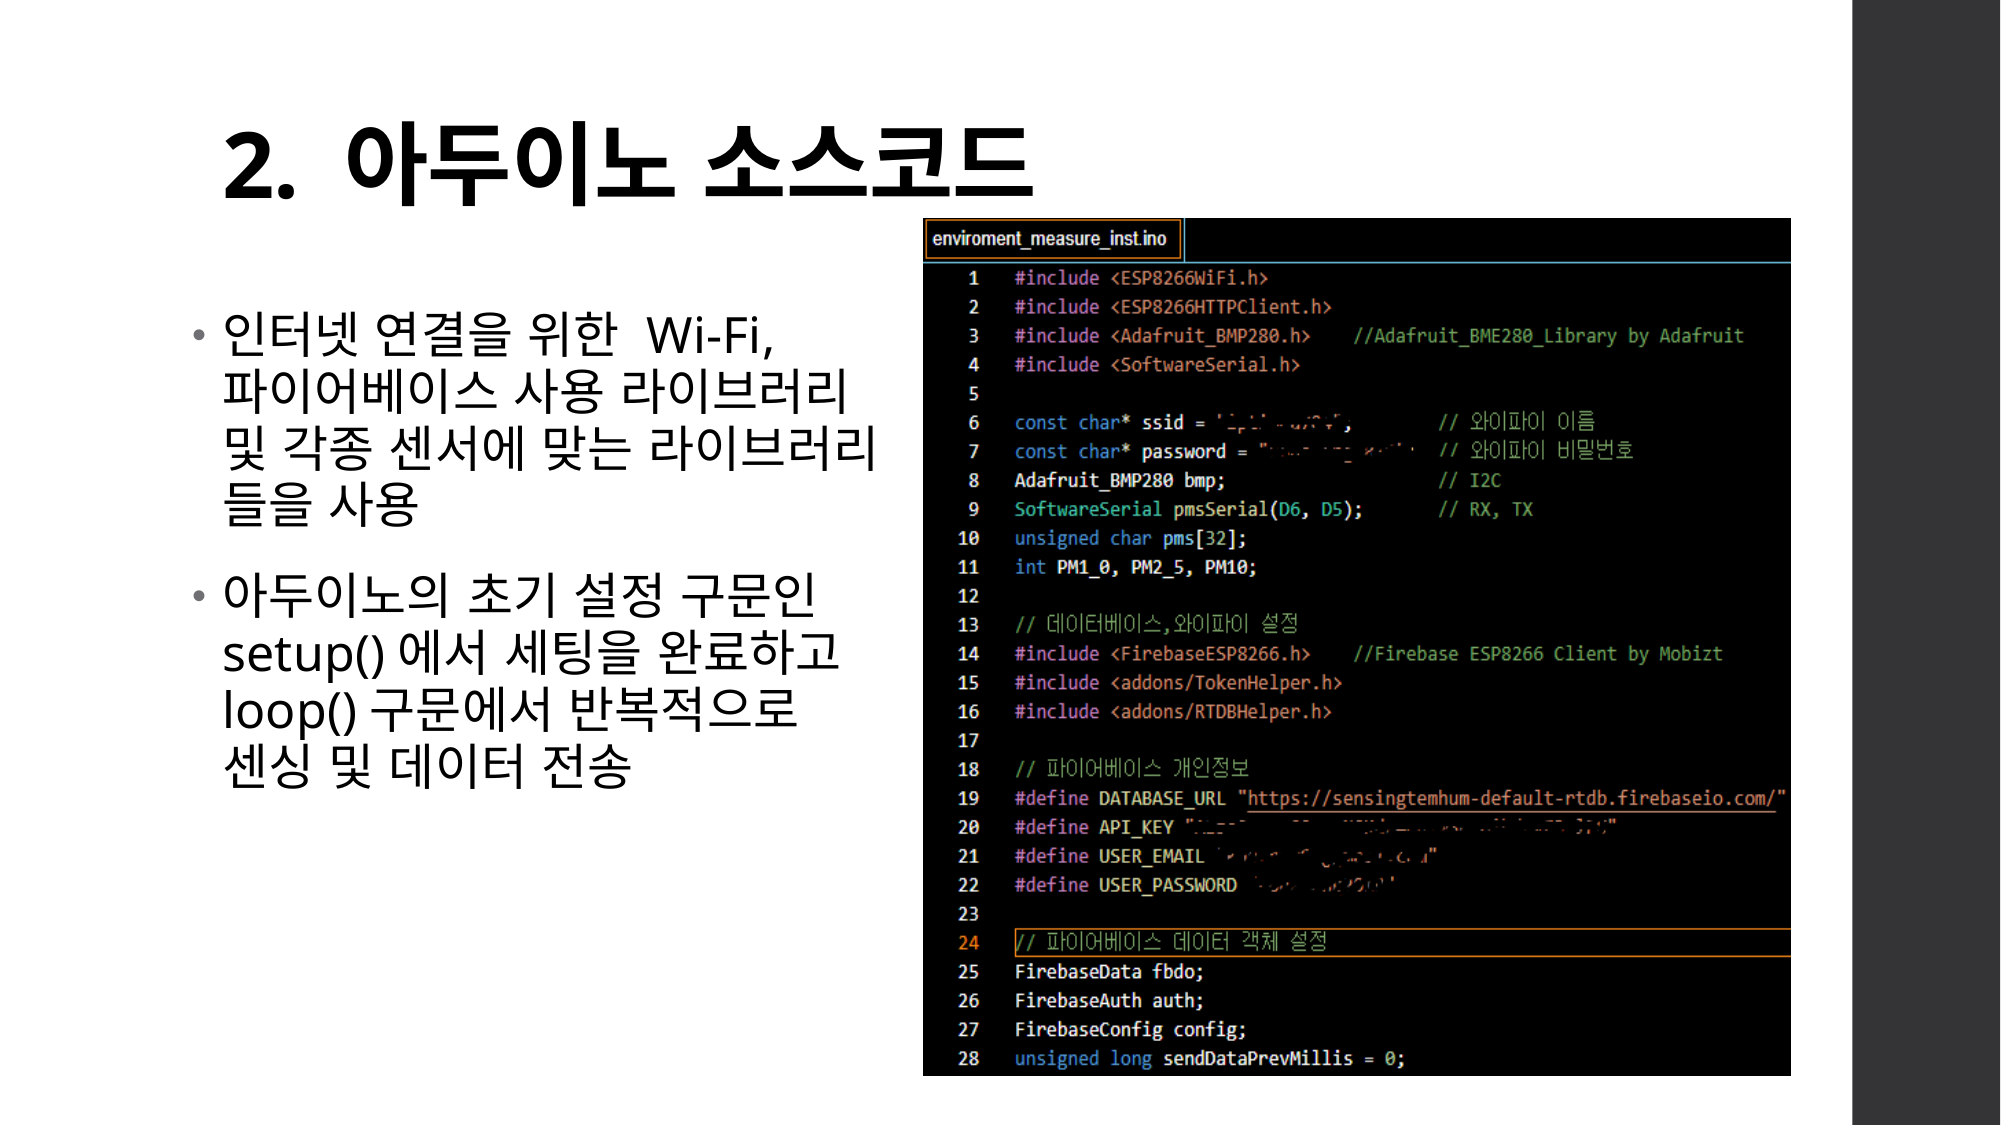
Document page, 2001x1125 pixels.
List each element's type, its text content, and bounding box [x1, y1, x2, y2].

list 인터넷 연결을 위한 Wi-Fi, 파이어베이스 사용 라이브러리 및 각종 센서에 맞는 라이브러리 들을 사용 아두이노의 초기 설정 구문인 setup()에서 세팅을 완료하고 loop()구문에서 반복적으로 센싱 및 데이터 전송 [176, 299, 900, 1014]
picture [923, 218, 1791, 1077]
title 2. 아두이노 소스코드 [206, 60, 1797, 278]
